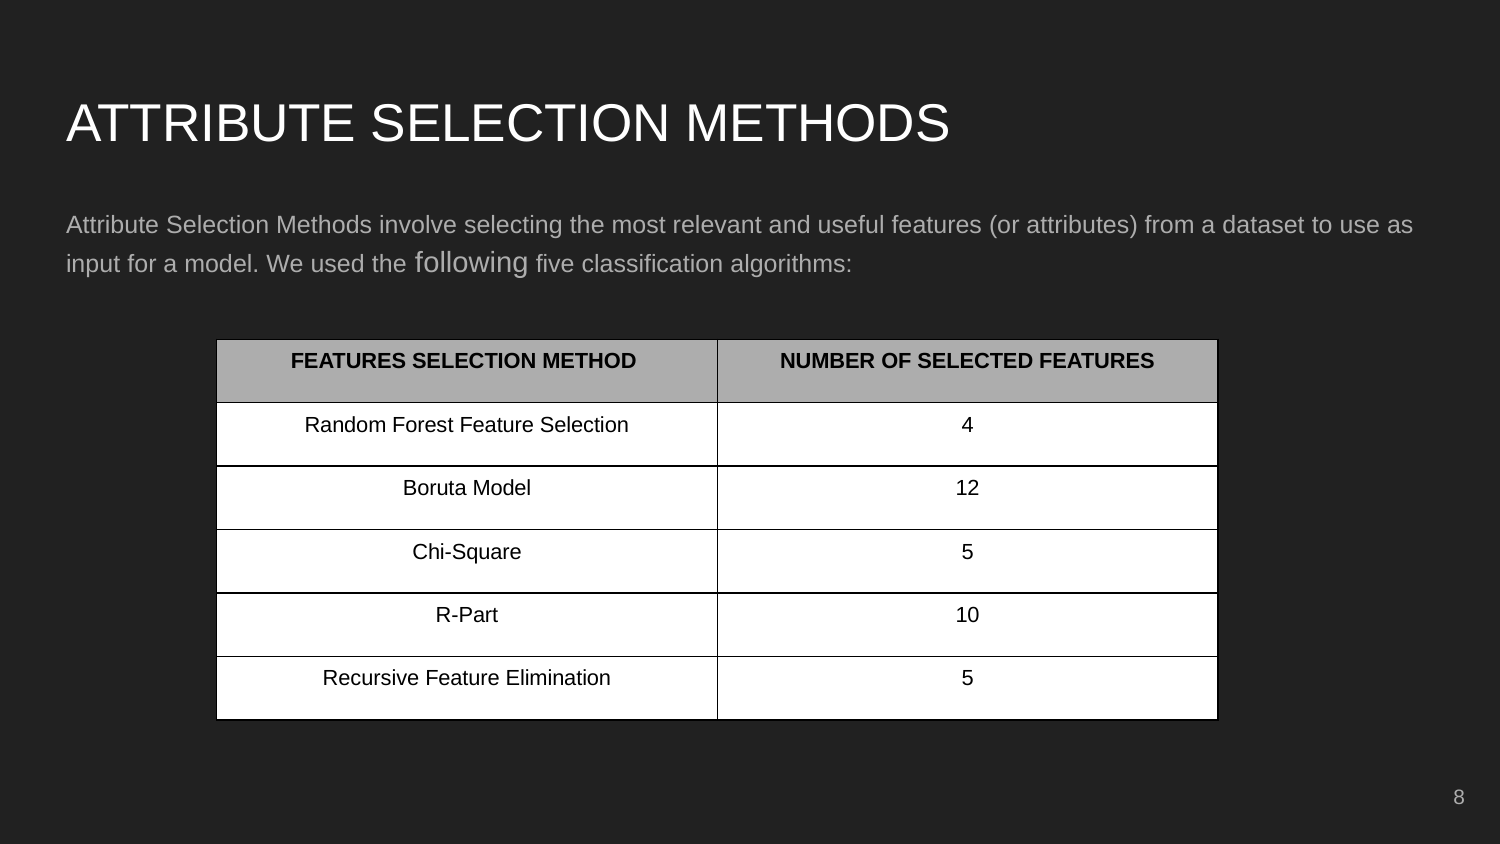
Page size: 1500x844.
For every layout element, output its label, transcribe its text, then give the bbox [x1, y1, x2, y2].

table_cell 4 [718, 403, 1217, 465]
slide_number 8 [1389, 764, 1480, 830]
table_cell Random Forest Feature Selection [217, 403, 717, 465]
table_header NUMBER OF SELECTED FEATURES [718, 340, 1217, 402]
table_cell 12 [718, 467, 1217, 529]
list Attribute Selection Methods involve selecting the most relevant and useful features (or attributes) from a dataset to use as input for a model. We used the following five classification algorithms: [51, 189, 1449, 327]
table_cell Chi-Square [217, 530, 717, 592]
table_cell Boruta Model [217, 467, 717, 529]
title ATTRIBUTE SELECTION METHODS [51, 72, 1449, 167]
table_cell Recursive Feature Elimination [217, 657, 717, 719]
table_cell 5 [718, 657, 1217, 719]
table_cell 10 [718, 594, 1217, 656]
table_cell R-Part [217, 594, 717, 656]
table_header FEATURES SELECTION METHOD [217, 340, 717, 402]
table_cell 5 [718, 530, 1217, 592]
